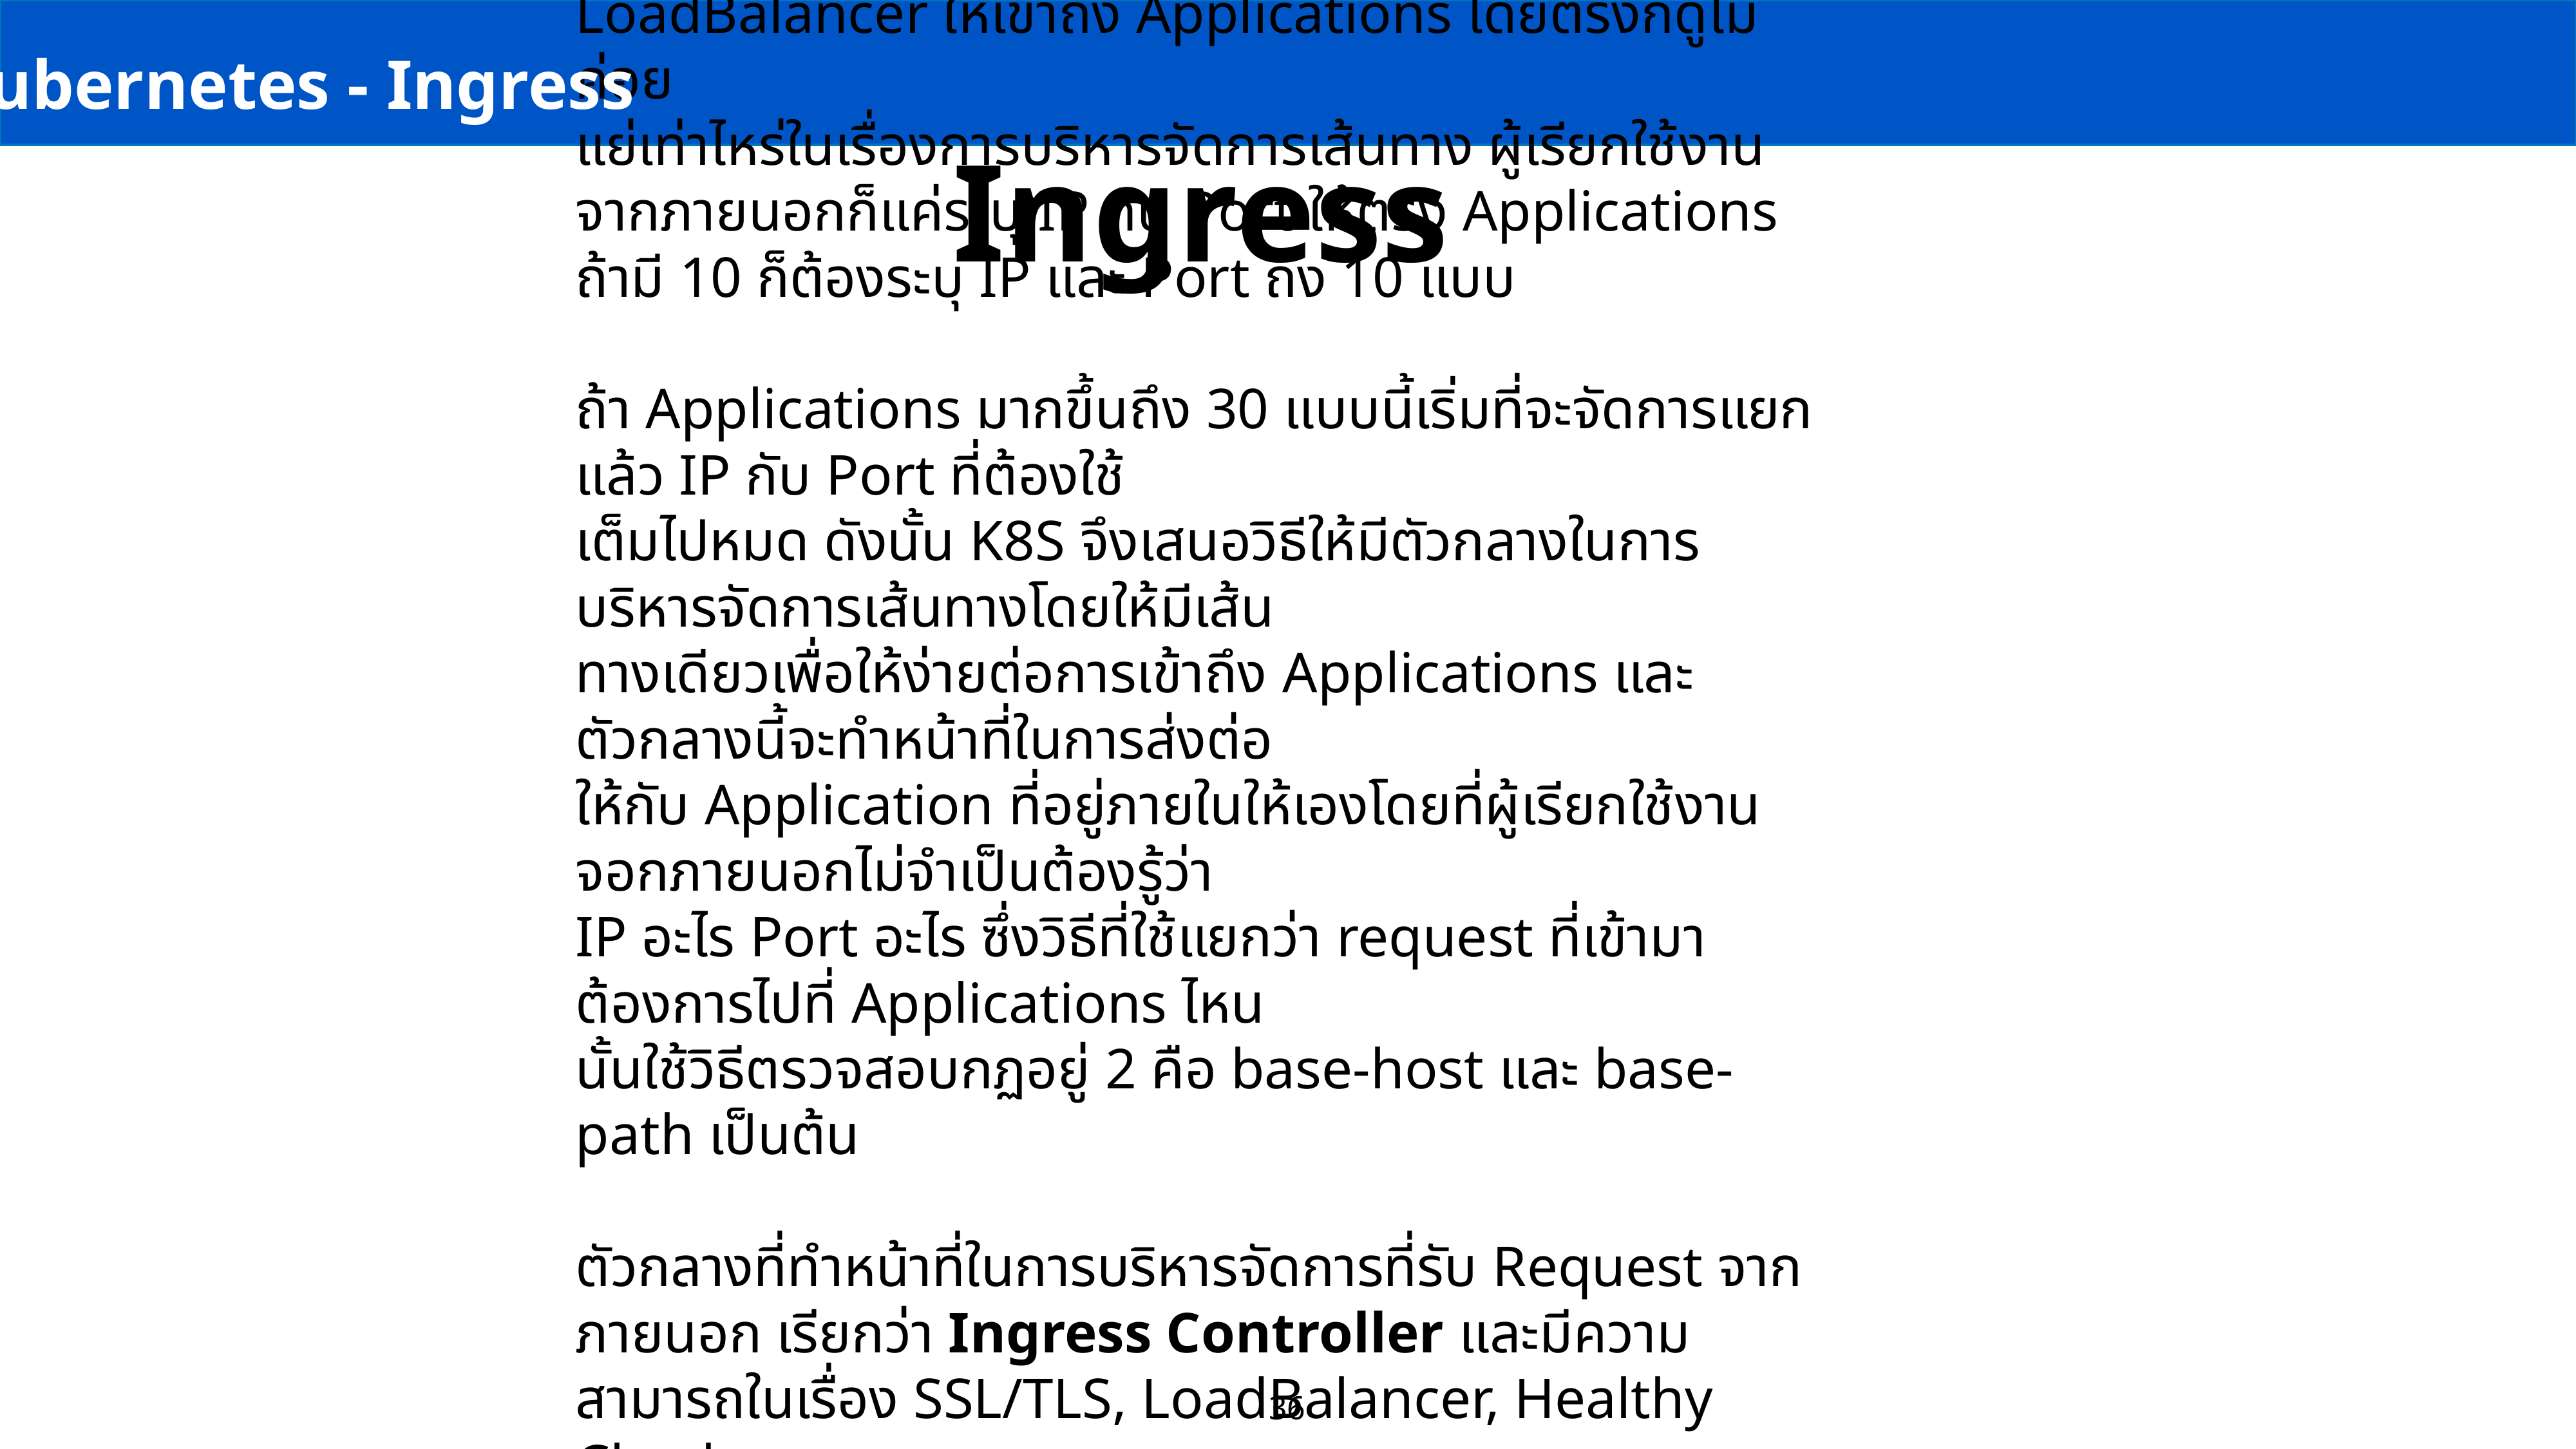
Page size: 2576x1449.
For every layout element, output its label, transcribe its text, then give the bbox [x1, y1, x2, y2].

slide_number 36 [1263, 1381, 1312, 1431]
text_box Kubernetes - Ingress [0, 37, 640, 128]
text_box การเปิดช่องทางให้ภายนอก Cluster สามารถเรียกใช้งาน Applications ภายในได้มีอยู่สองวิธีคือ NodePort และ LoadBalancer ให้เข้าถึง Applications โดยตรงก็ดูไม่ค่อย แย่เท่าไหร่ในเรื่องการบริหารจัดการเส้นทาง ผู้เรียกใช้งานจากภายนอกก็แค่ระบุ IP กับ Port ให้ตรง Applications ถ้ามี 10 ก็ต้องระบุ IP และ Port ถึง 10 แบบ ถ้า Applications มากขึ้นถึง 30 แบบนี้เริ่มที่จะจัดการแยกแล้ว IP กับ Port ที่ต้องใช้ เต็มไปหมด ดังนั้น K8S จึงเสนอวิธีให้มีตัวกลางในการบริหารจัดการเส้นทางโดยให้มีเส้น ทางเดียวเพื่อให้ง่ายต่อการเข้าถึง Applications และตัวกลางนี้จะทำหน้าที่ในการส่งต่อ ให้กับ Application ที่อยู่ภายในให้เองโดยที่ผู้เรียกใช้งานจอกภายนอกไม่จำเป็นต้องรู้ว่า IP อะไร Port อะไร ซึ่งวิธีที่ใช้แยกว่า request ที่เข้ามาต้องการไปที่ Applications ไหน นั้นใช้วิธีตรวจสอบกฏอยู่ 2 คือ base-host และ base-path เป็นต้น ตัวกลางที่ทำหน้าที่ในการบริหารจัดการที่รับ Request จากภายนอก เรียกว่า Ingress Controller และมีความสามารถในเรื่อง SSL/TLS, LoadBalancer, Healthy Check ส่วน การส่งไปยังเส้นทางที่ถูกต้องและประมวลผลว่าต้องส่งต่อไป Applications ใดนั้นเรียกว่า Ingress Resource ที่สามารถตั้งกฏการเส้นทางและเขียนทับเส้นทางใหม่ได้ [570, 0, 1831, 1449]
